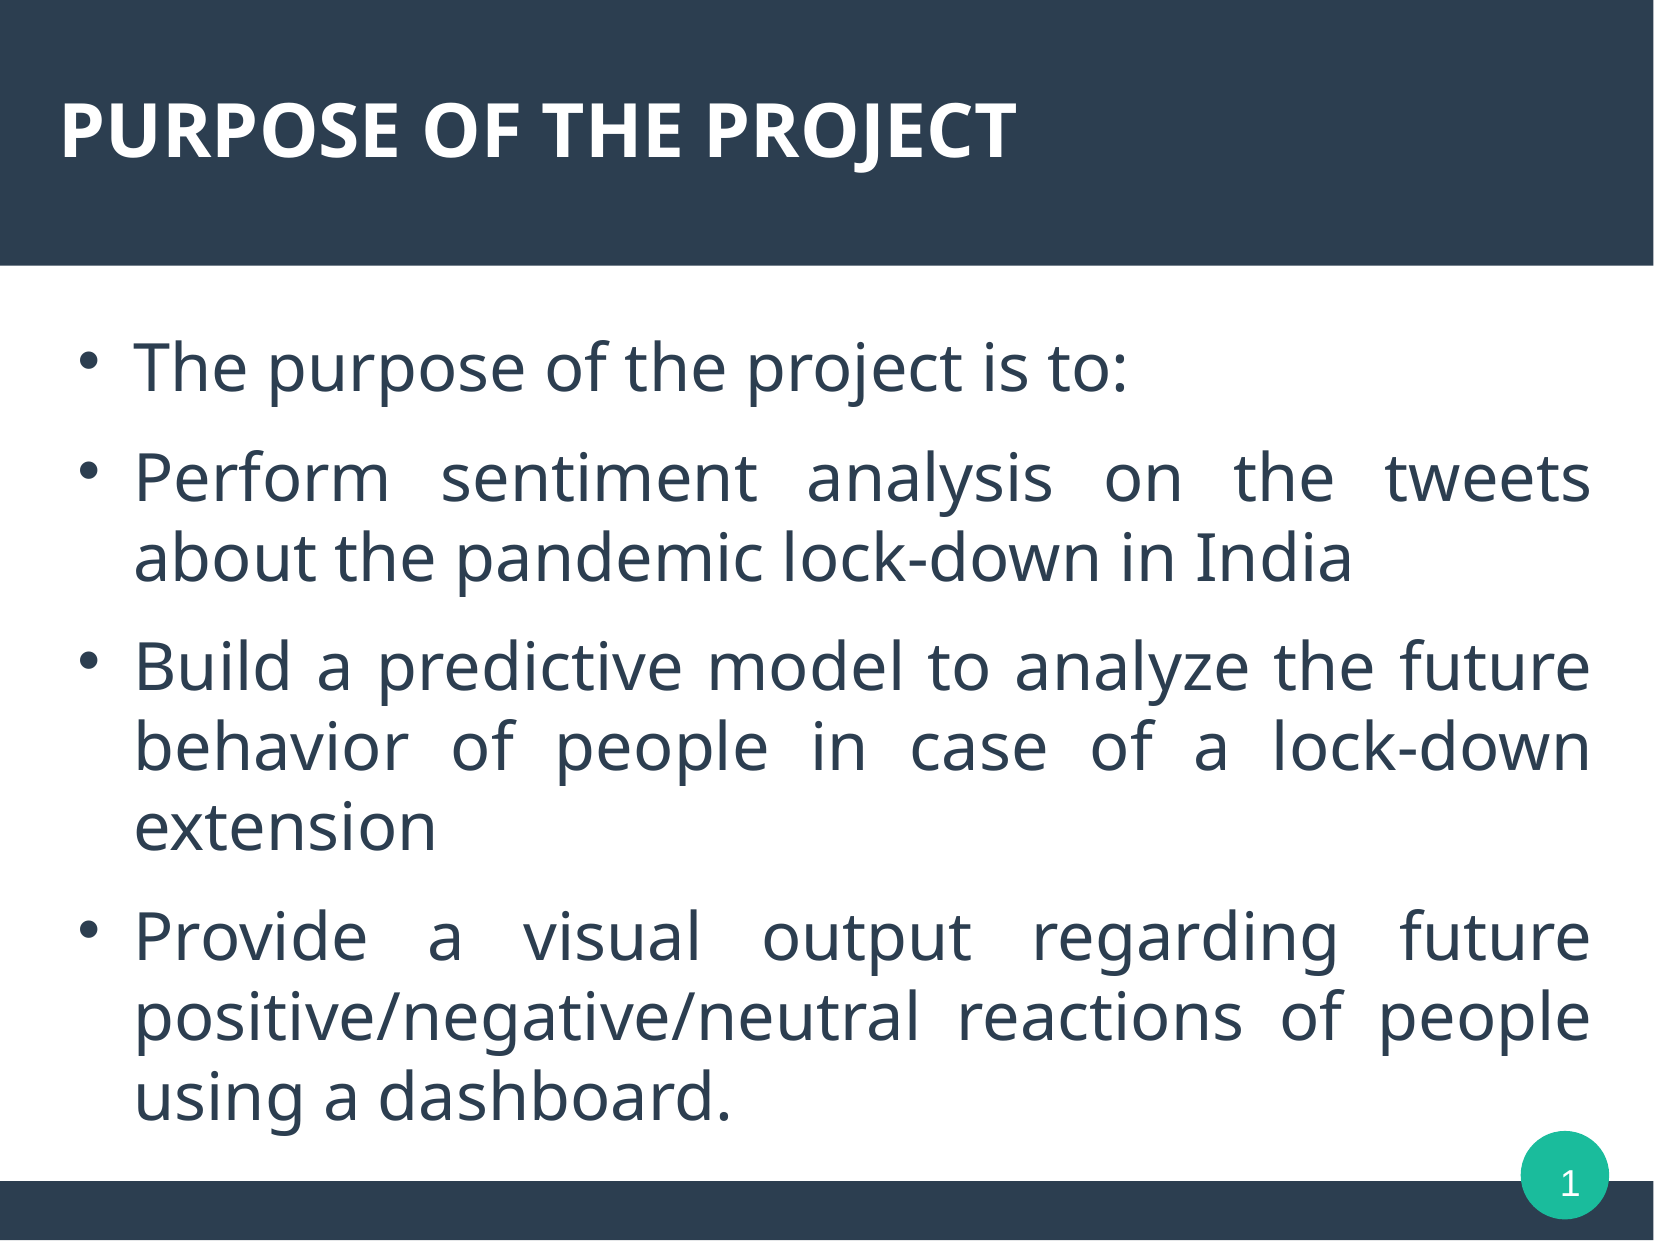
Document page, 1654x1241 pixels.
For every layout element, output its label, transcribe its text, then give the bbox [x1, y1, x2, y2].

text_box PURPOSE OF THE PROJECT [59, 49, 1595, 207]
text_box 1 [1544, 1151, 1590, 1212]
text_box The purpose of the project is to: Perform sentiment analysis on the tweets about the pandemic lock-down in India Build a predictive model to analyze the future behavior of people in case of a lock-down extension Provide a visual output regarding future positive/negative/neutral reactions of people using a dashboard. [59, 324, 1595, 1152]
